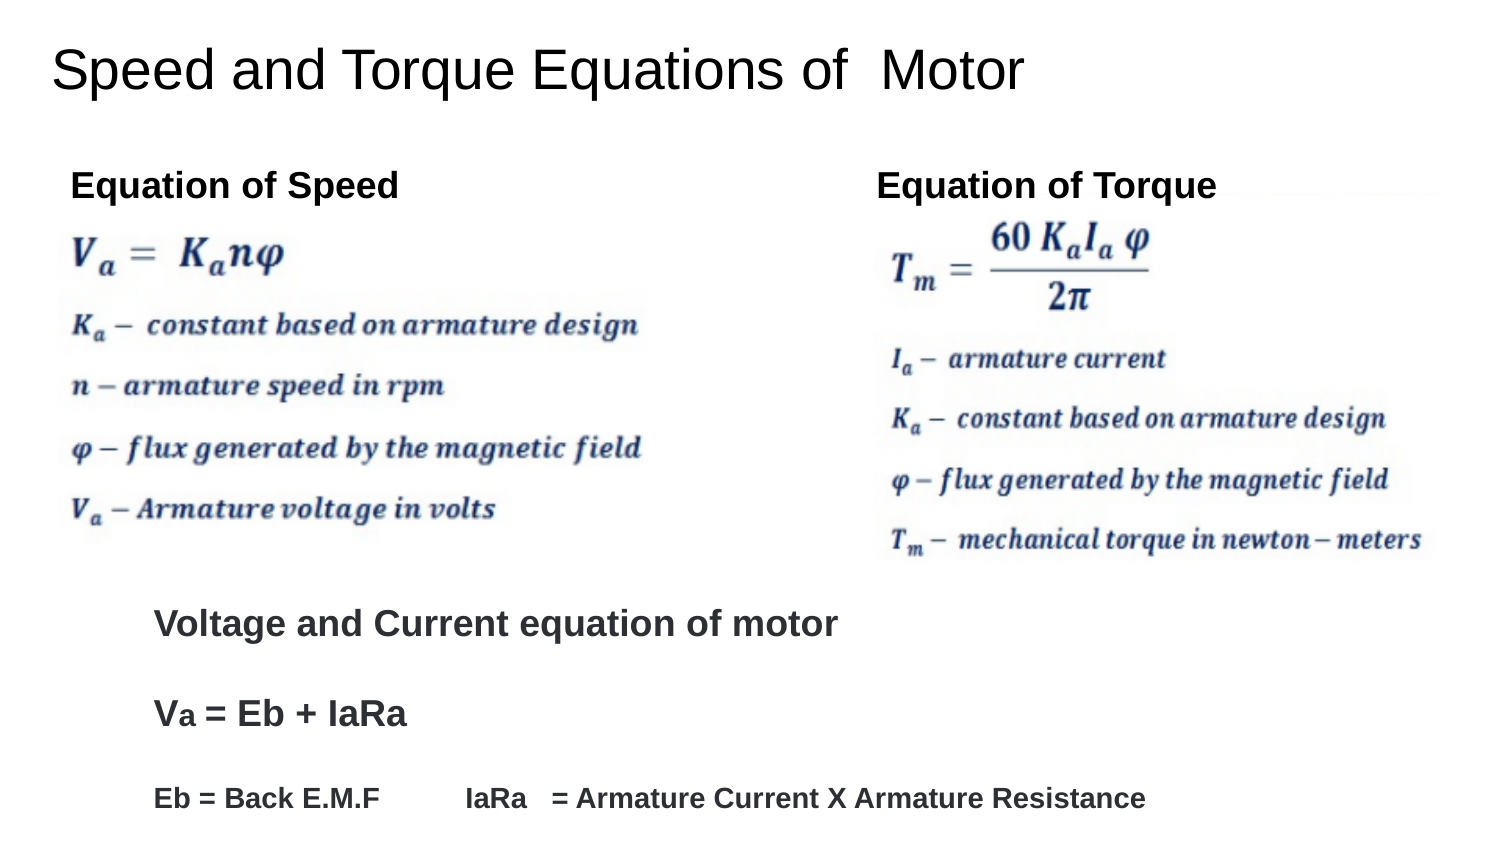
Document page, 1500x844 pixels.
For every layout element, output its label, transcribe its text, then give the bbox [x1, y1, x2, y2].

text_box Equation of Speed [55, 146, 643, 209]
text_box Voltage and Current equation of motor Va = Eb + IaRa Eb = Back E.M.F IaRa = Armature Current X Armature Resistance [138, 584, 1403, 844]
picture [860, 193, 1449, 585]
title Speed and Torque Equations of Motor [36, 22, 1434, 117]
text_box Equation of Torque [861, 146, 1386, 192]
picture [24, 211, 673, 585]
